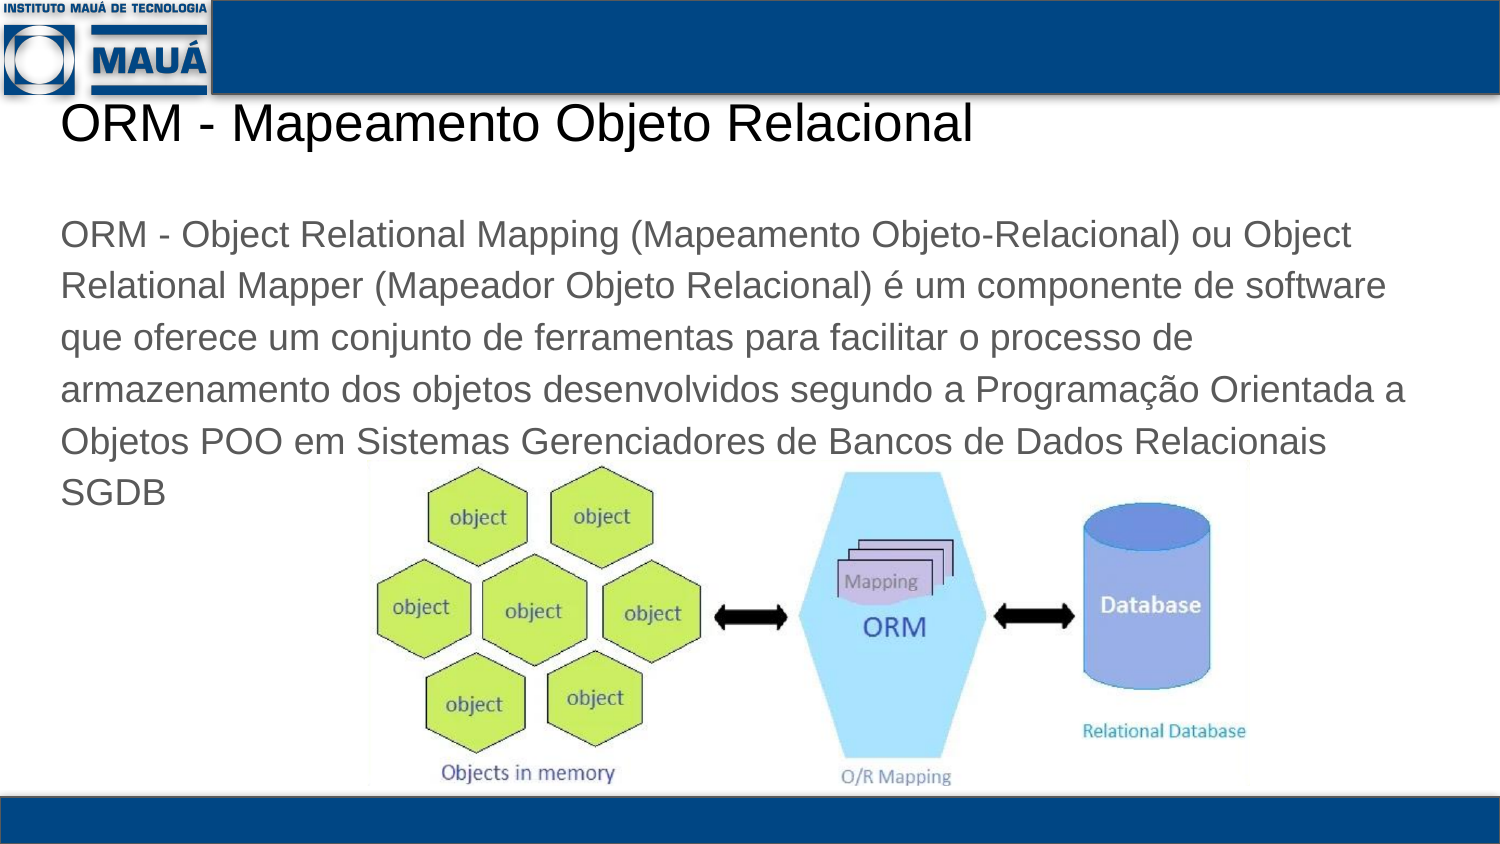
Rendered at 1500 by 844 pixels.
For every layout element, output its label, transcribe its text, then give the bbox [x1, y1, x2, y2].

picture [367, 460, 1251, 787]
title ORM - Mapeamento Objeto Relacional [45, 72, 1462, 167]
picture [4, 1, 207, 95]
list ORM - Object Relational Mapping (Mapeamento Objeto-Relacional) ou Object Relational Mapper (Mapeador Objeto Relacional) é um componente de software que oferece um conjunto de ferramentas para facilitar o processo de armazenamento dos objetos desenvolvidos segundo a Programação Orientada a Objetos POO em Sistemas Gerenciadores de Bancos de Dados Relacionais SGDB [45, 187, 1444, 749]
